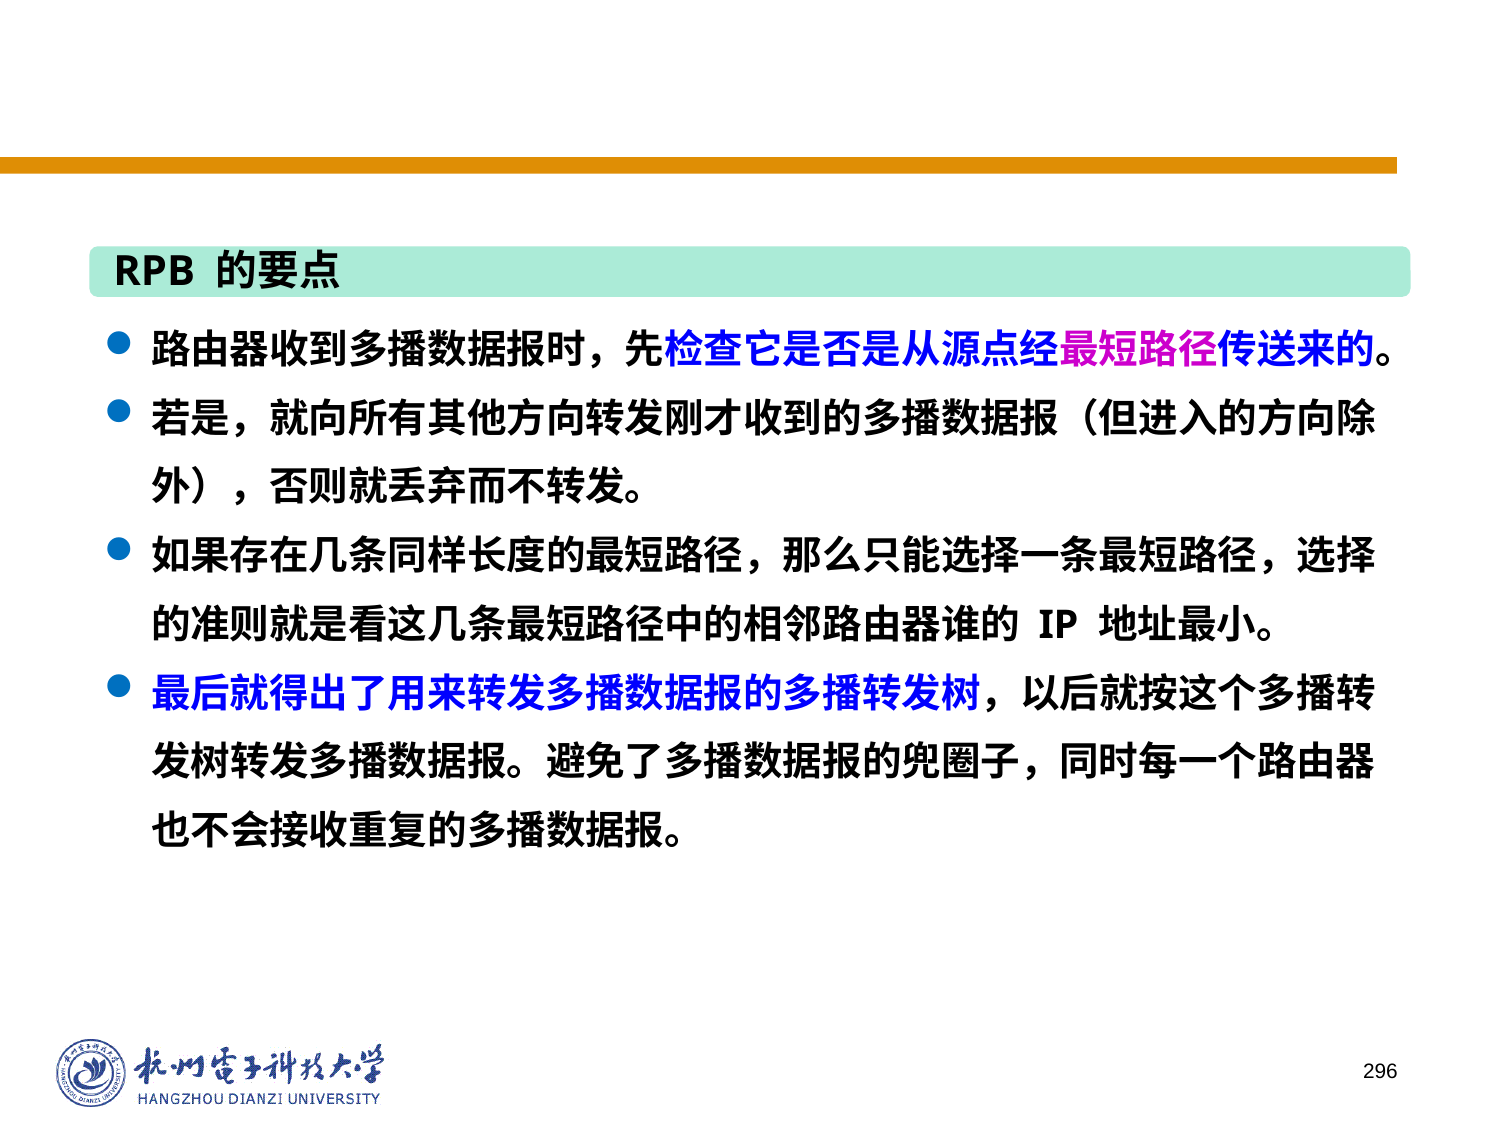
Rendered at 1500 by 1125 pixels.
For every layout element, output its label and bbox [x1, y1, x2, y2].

picture [55, 1025, 407, 1125]
text_box [89, 236, 1411, 860]
